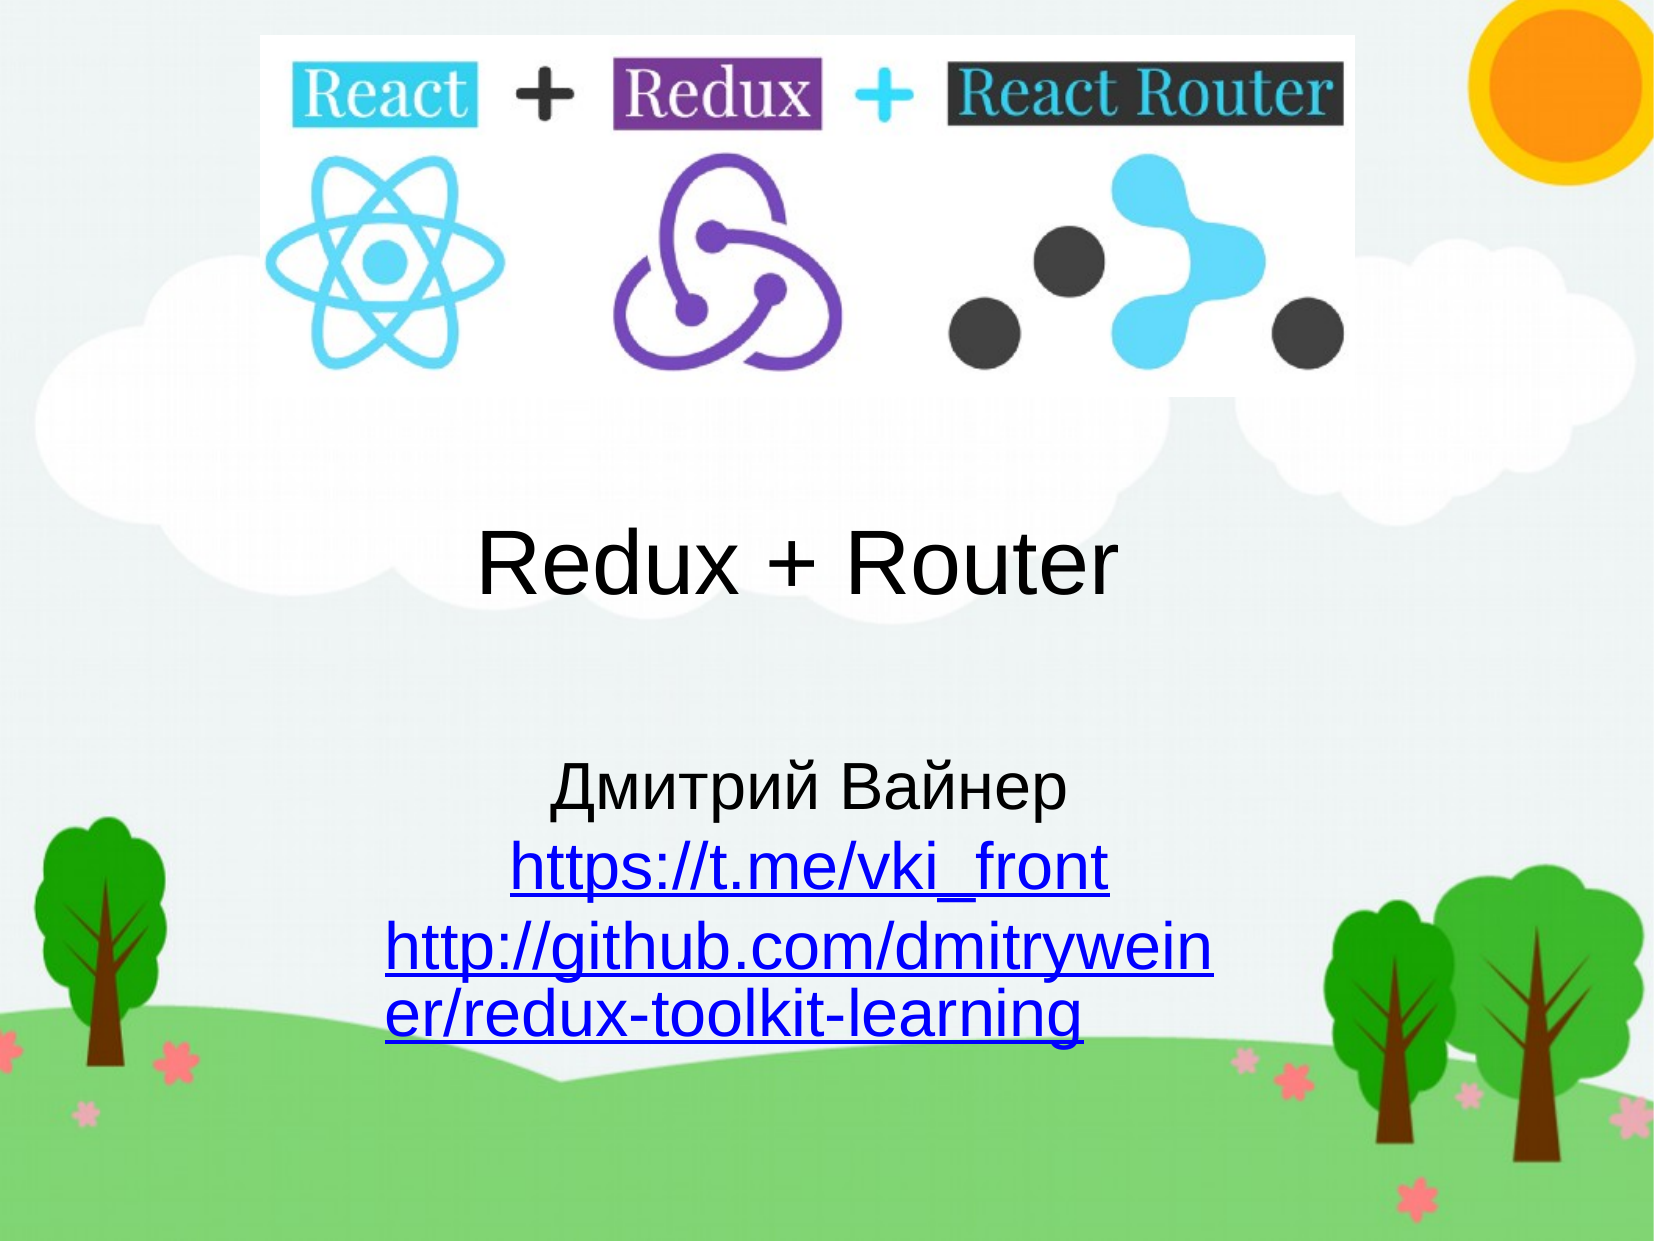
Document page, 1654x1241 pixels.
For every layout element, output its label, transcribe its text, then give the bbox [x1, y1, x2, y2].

picture [0, 0, 1654, 1241]
text_box Дмитрий Вайнер https://t.me/vki_front http://github.com/dmitryweiner/redux-toolkit-learning [384, 742, 1235, 983]
text_box Redux + Router [65, 503, 1530, 614]
